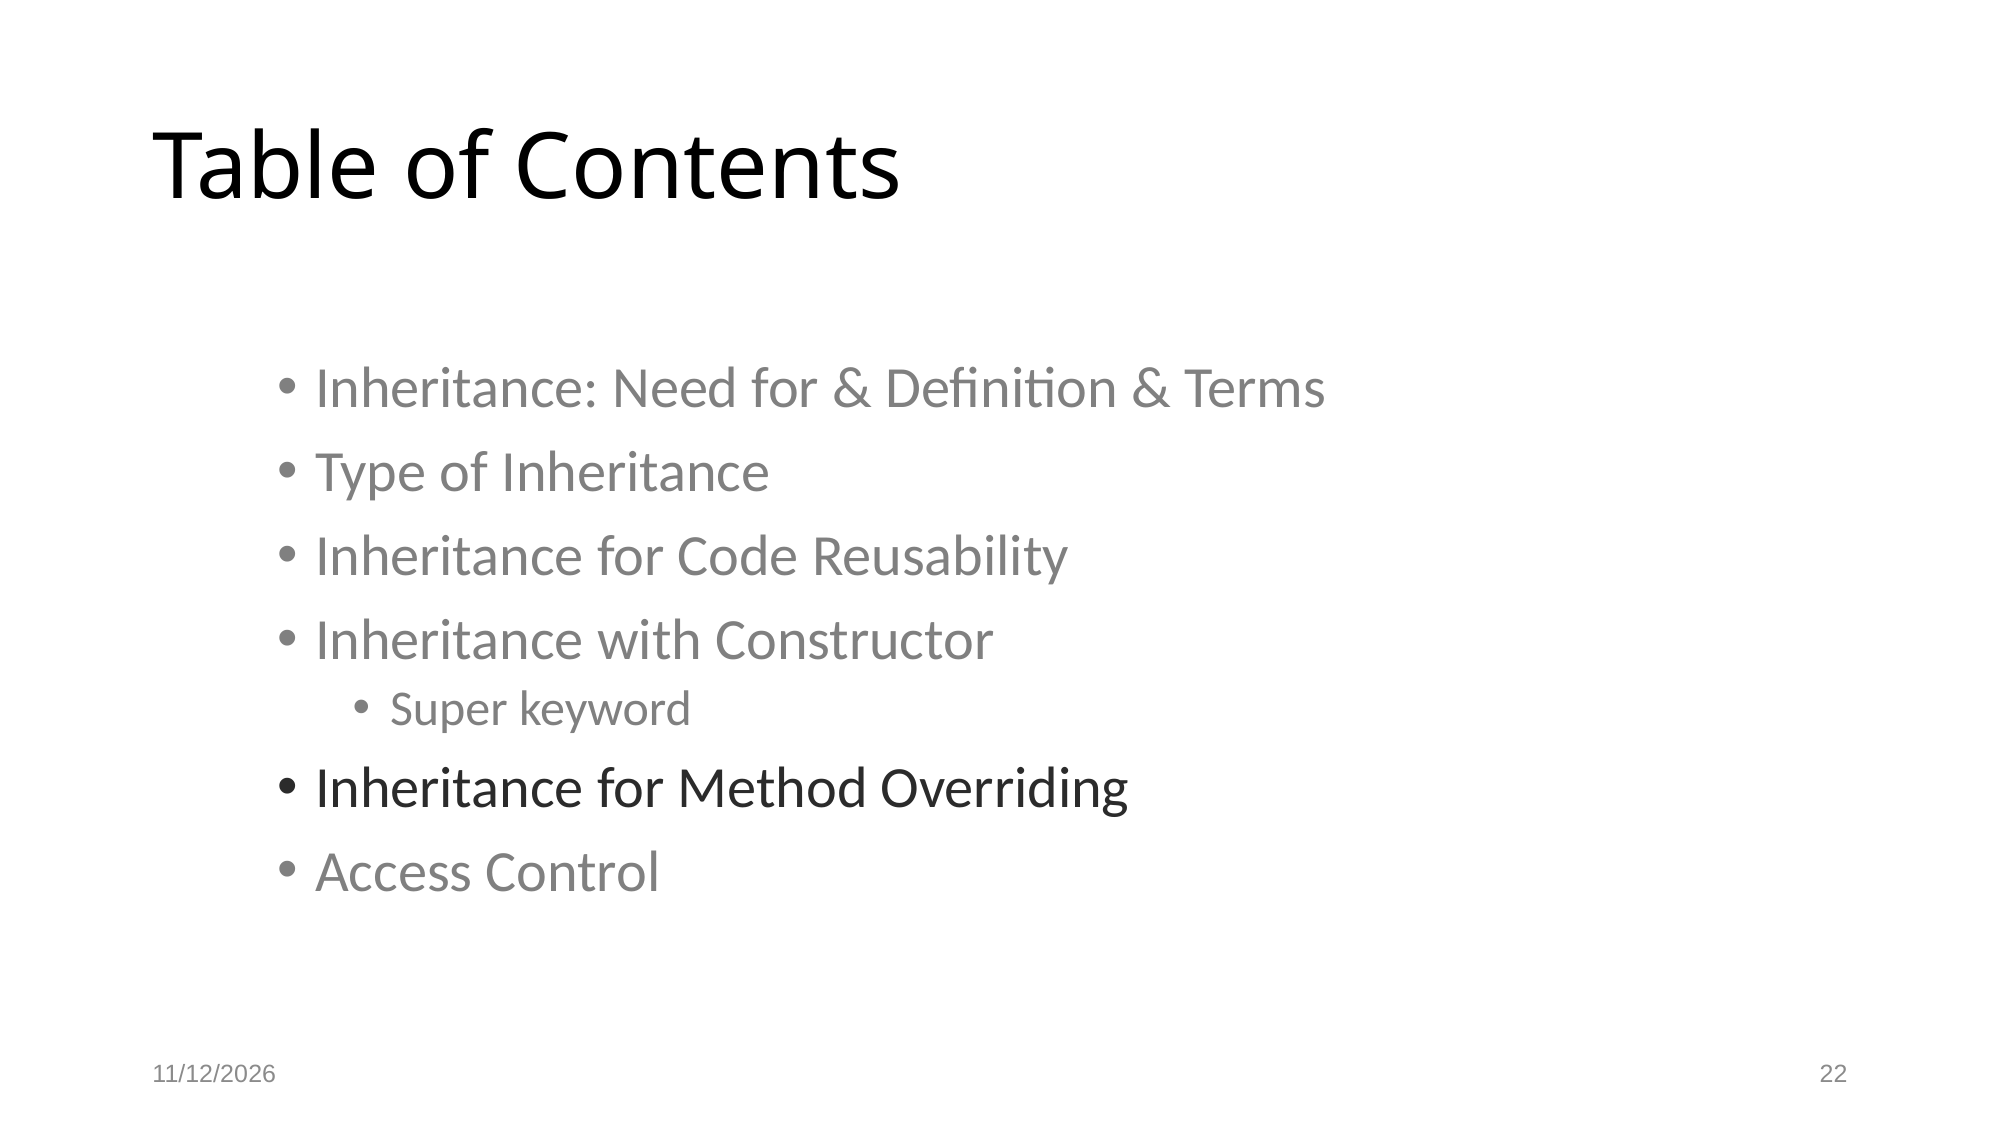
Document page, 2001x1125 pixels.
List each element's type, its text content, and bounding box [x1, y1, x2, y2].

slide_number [137, 1042, 588, 1103]
list Inheritance: Need for & Definition & Terms Type of Inheritance Inheritance for Code Reusability Inheritance with Constructor Super keyword Inheritance for Method Overriding Access Control [262, 350, 1888, 970]
slide_number 22 [1412, 1042, 1863, 1103]
title Table of Contents [137, 59, 1863, 278]
